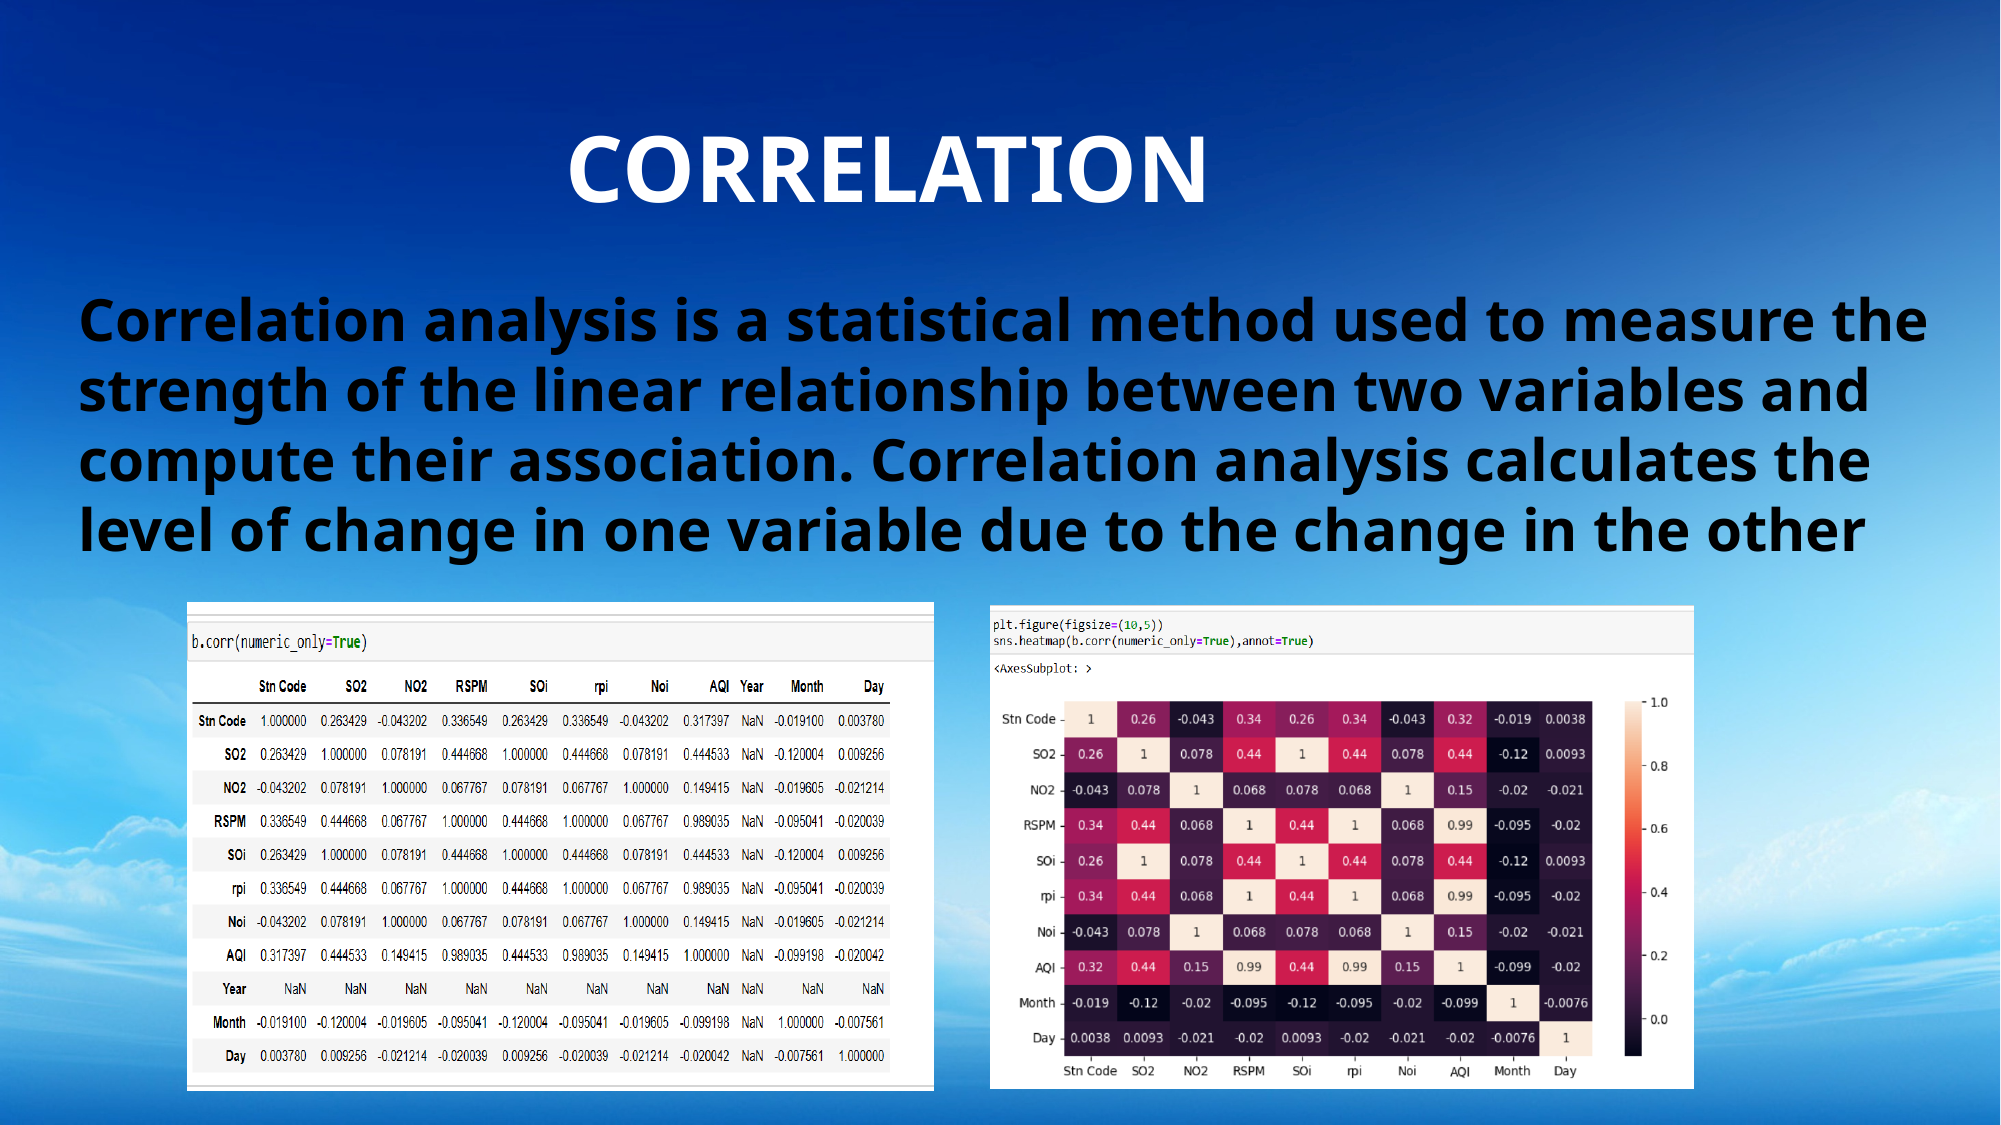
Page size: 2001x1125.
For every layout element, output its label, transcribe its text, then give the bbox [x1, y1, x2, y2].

picture [0, 0, 2001, 1125]
text_box CORRELATION [551, 103, 1228, 229]
text_box Correlation analysis is a statistical method used to measure the strength of the linear relationship between two variables and compute their association. Correlation analysis calculates the level of change in one variable due to the change in the other [63, 275, 1948, 571]
